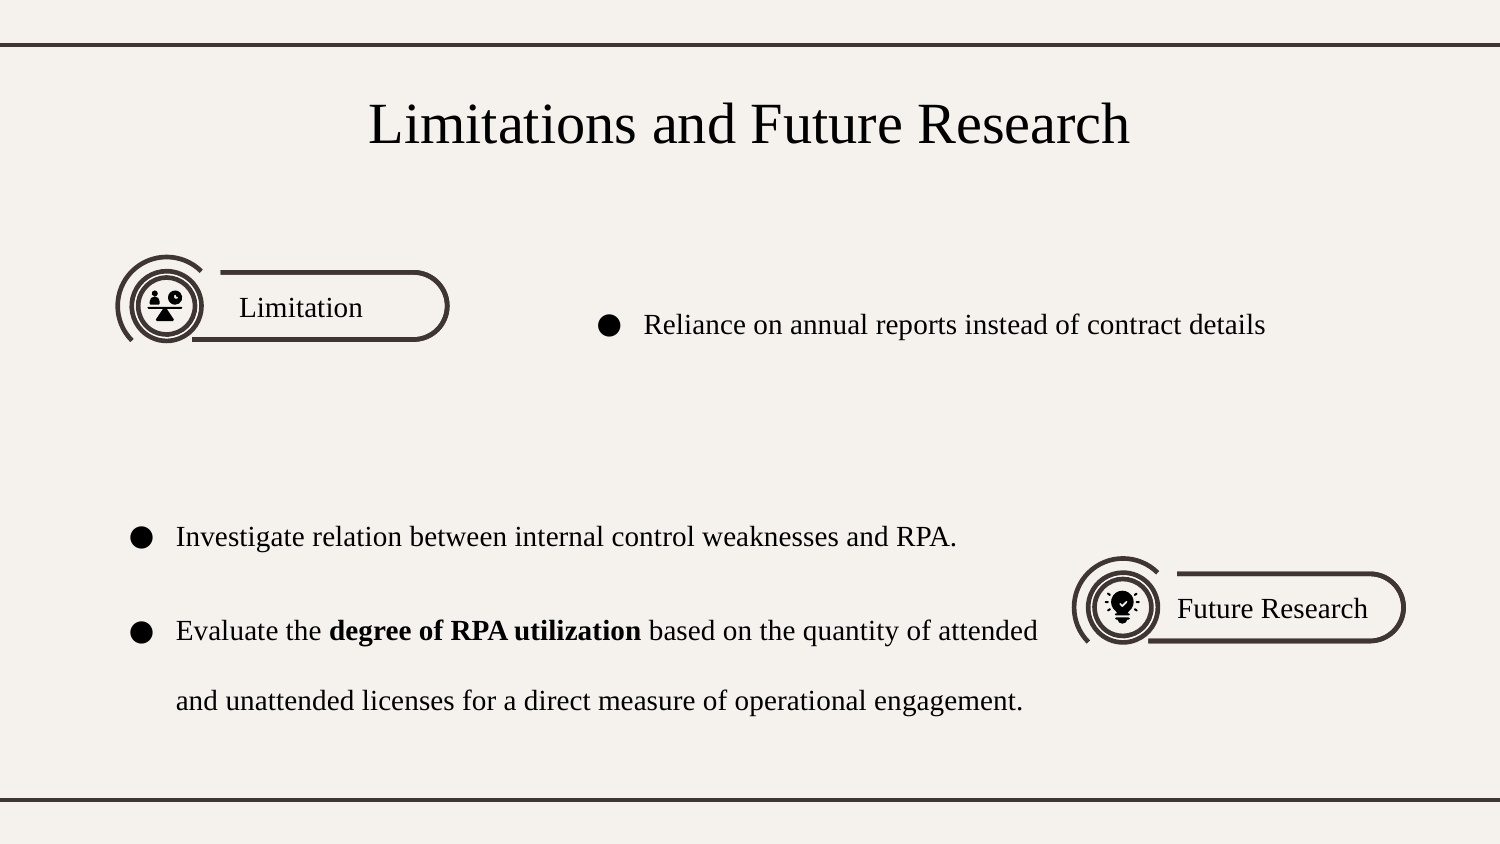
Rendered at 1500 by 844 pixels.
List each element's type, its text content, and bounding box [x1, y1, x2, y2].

subtitle Investigate relation between internal control weaknesses and RPA. Evaluate the degree of RPA utilization based on the quantity of attended and unattended licenses for a direct measure of operational engagement. [113, 466, 1063, 753]
subtitle Reliance on annual reports instead of contract details [581, 255, 1451, 357]
title Limitations and Future Research [49, 70, 1451, 165]
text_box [1069, 553, 1404, 643]
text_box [112, 252, 448, 342]
